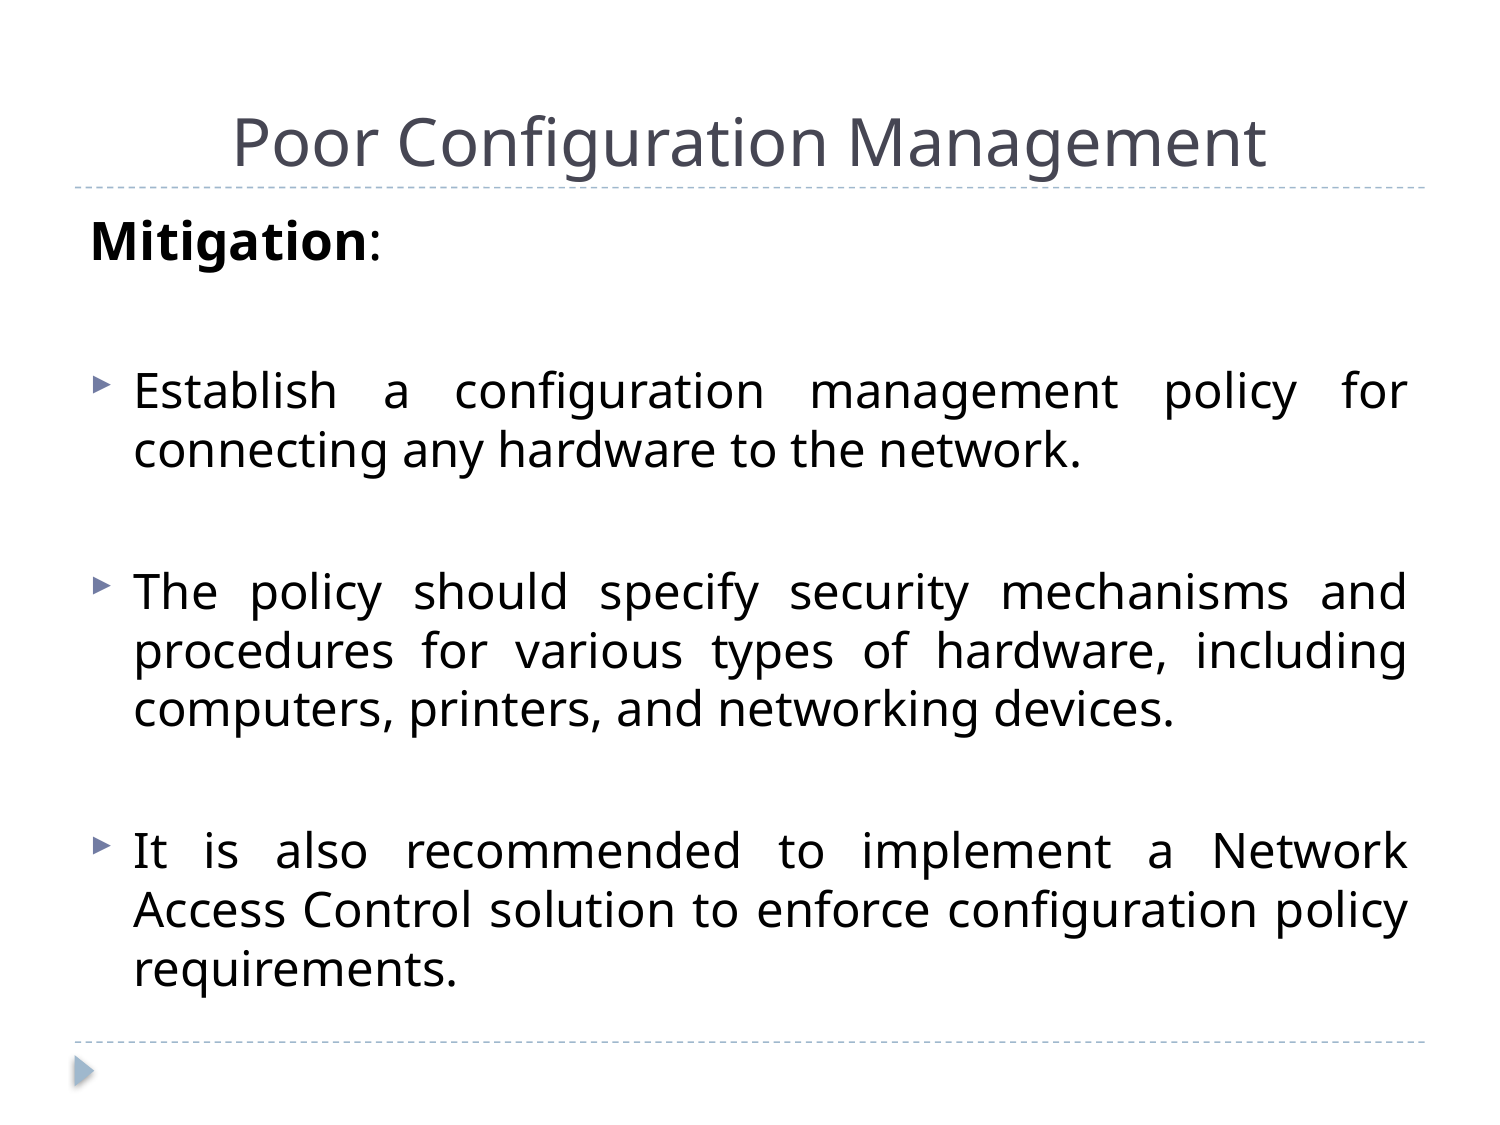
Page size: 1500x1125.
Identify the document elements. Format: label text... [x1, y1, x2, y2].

list Mitigation: Establish a configuration management policy for connecting any hardware to the network. The policy should specify security mechanisms and procedures for various types of hardware, including computers, printers, and networking devices. It is also recommended to implement a Network Access Control solution to enforce configuration policy requirements. [75, 200, 1425, 1010]
title Poor Configuration Management [75, 24, 1425, 188]
